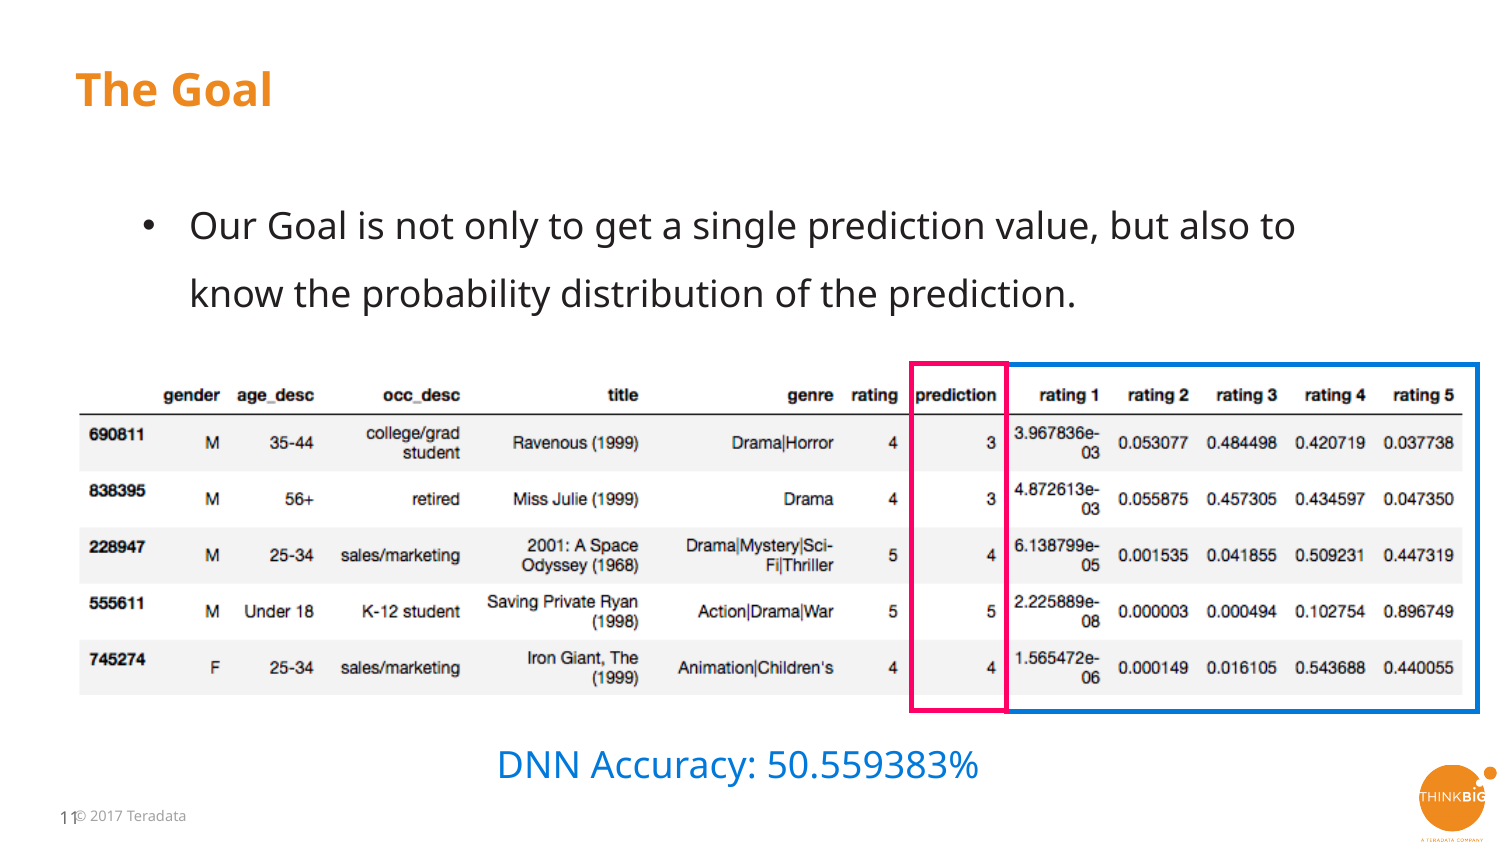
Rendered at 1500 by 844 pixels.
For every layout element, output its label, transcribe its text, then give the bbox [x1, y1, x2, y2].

picture [74, 366, 1478, 695]
title The Goal [75, 26, 1425, 117]
text_box Our Goal is not only to get a single prediction value, but also to know the probability distribution of the prediction. [127, 172, 1373, 322]
text_box [1006, 701, 1478, 712]
slide_number © 2017 Teradata [74, 806, 351, 825]
picture [1419, 765, 1497, 842]
text_box [911, 702, 1007, 711]
text_box DNN Accuracy: 50.559383% [481, 733, 996, 794]
